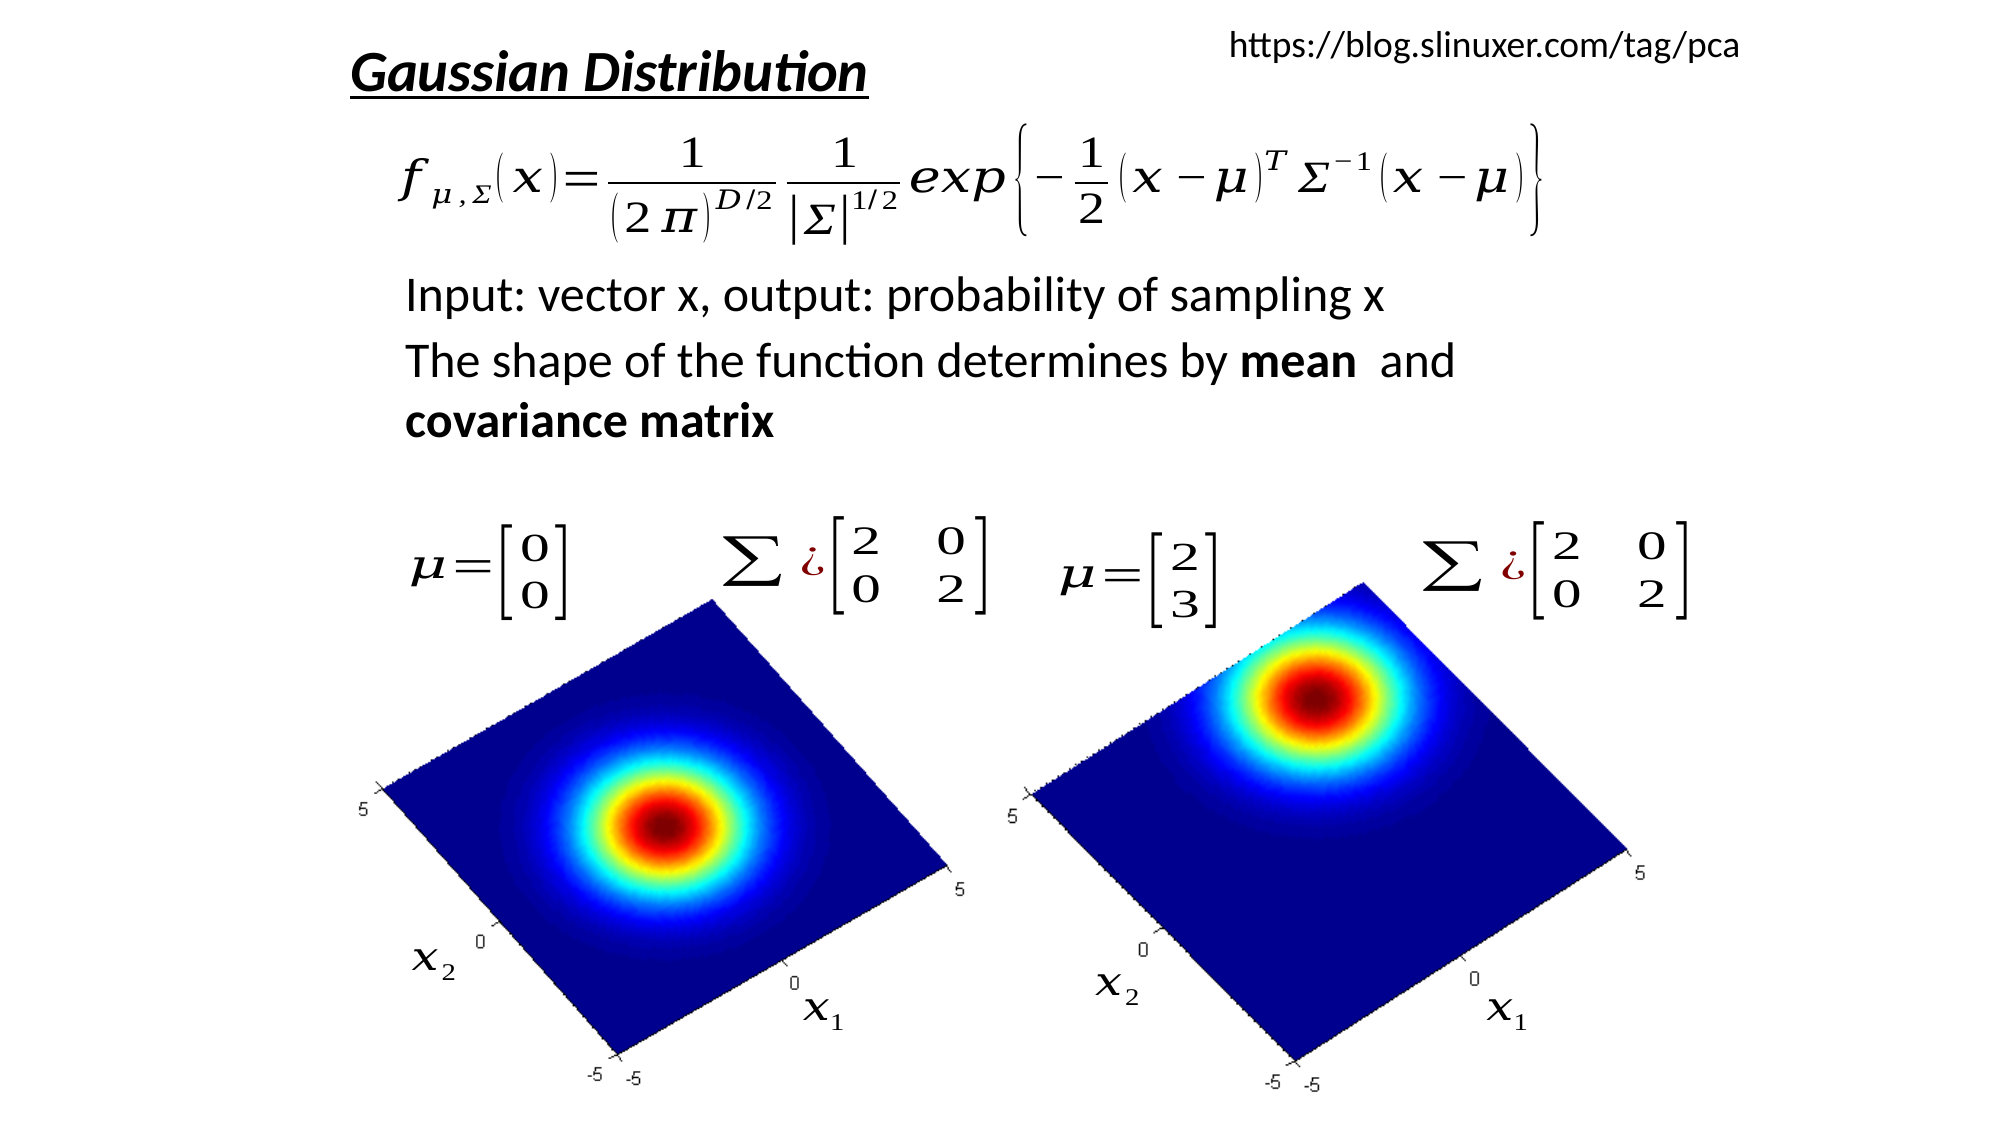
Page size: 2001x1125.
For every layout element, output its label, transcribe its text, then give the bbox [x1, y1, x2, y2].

text_box Input: vector x, output: probability of sampling x [390, 254, 1489, 329]
text_box https://blog.slinuxer.com/tag/pca [1214, 12, 1756, 73]
text_box Gaussian Distribution [335, 26, 884, 111]
picture [351, 578, 1684, 1108]
